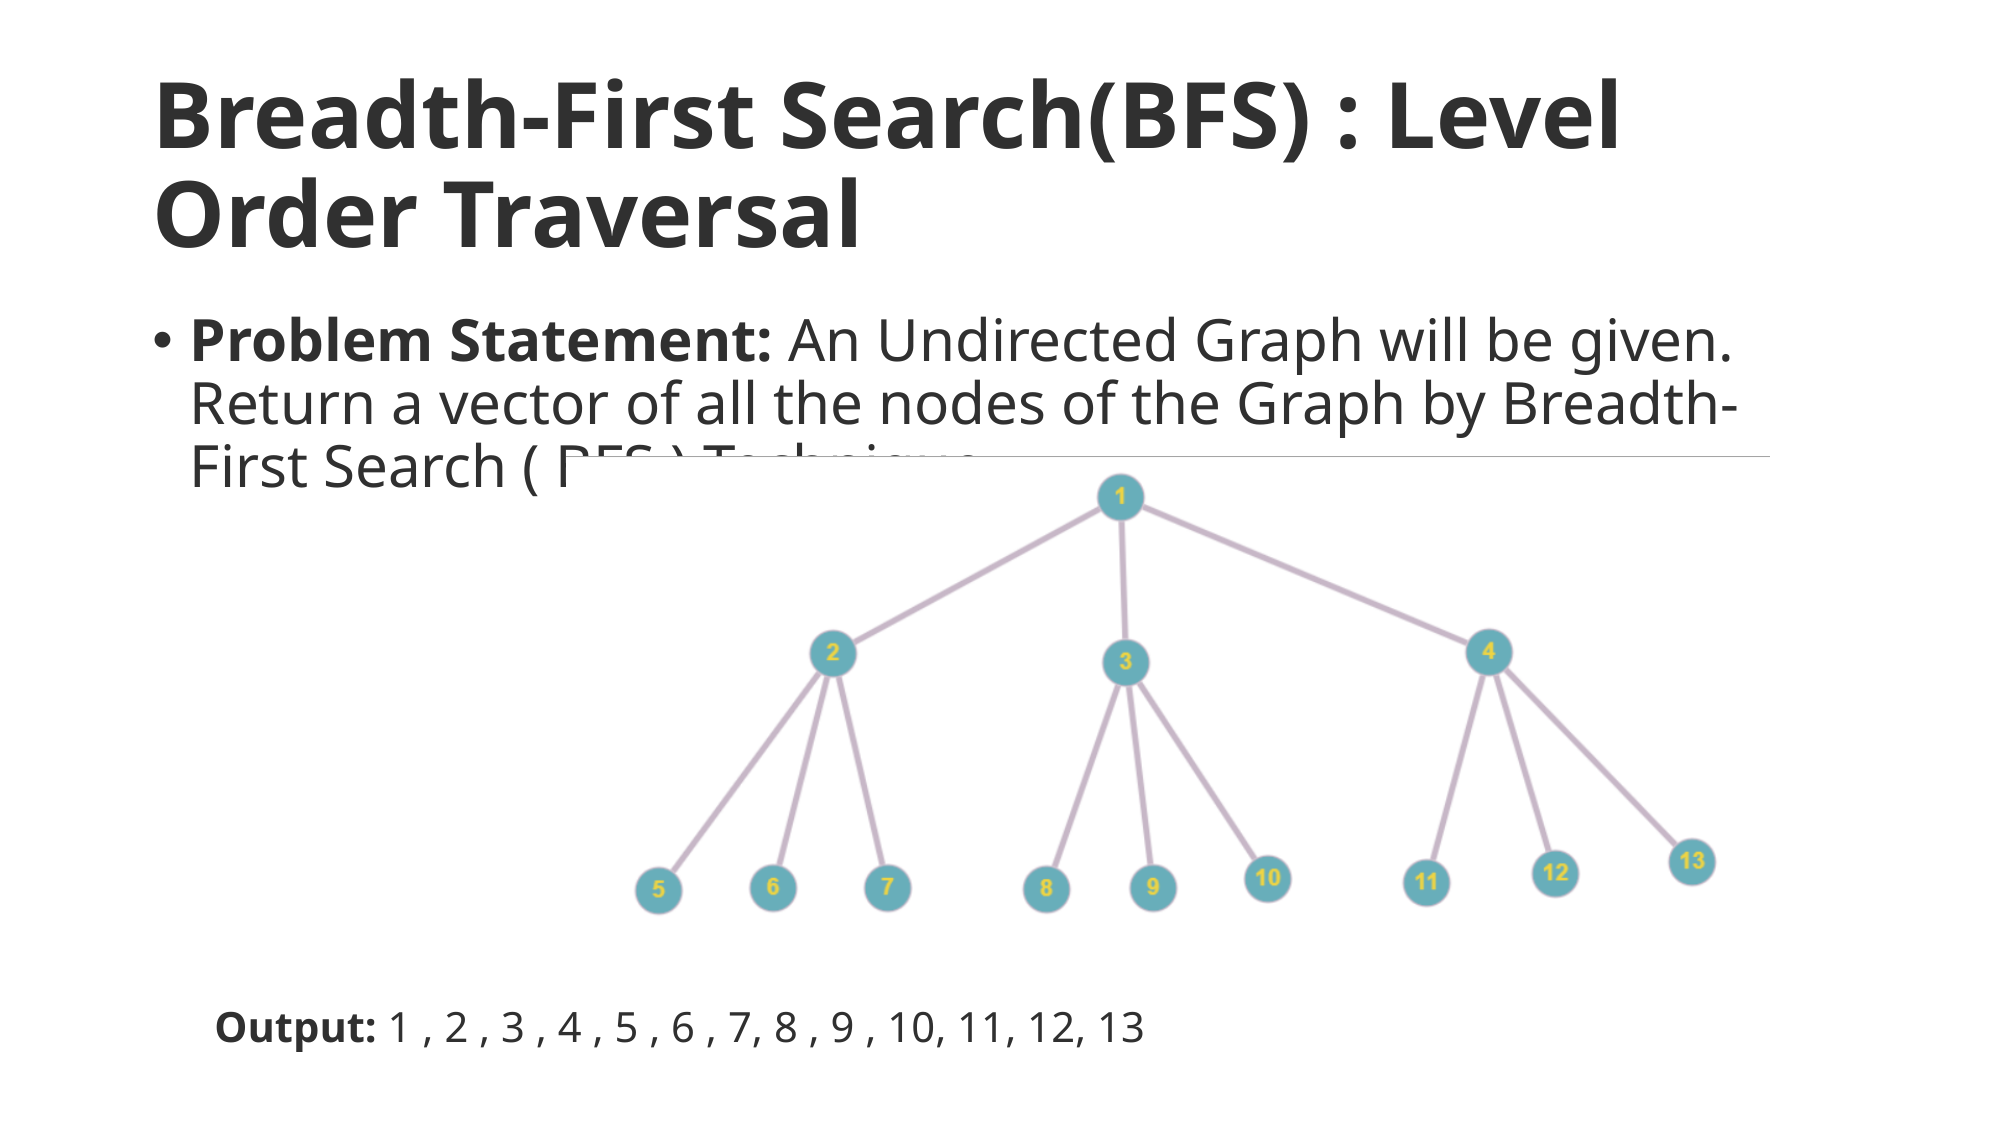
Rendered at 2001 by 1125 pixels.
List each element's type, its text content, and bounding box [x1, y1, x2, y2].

text_box Output: 1 , 2 , 3 , 4 , 5 , 6 , 7, 8 , 9 , 10, 11, 12, 13 [199, 993, 1748, 1090]
title Breadth-First Search(BFS) : Level Order Traversal [137, 59, 1863, 278]
list Problem Statement: An Undirected Graph will be given. Return a vector of all the nodes of the Graph by Breadth-First Search ( BFS ) Technique. [137, 303, 1863, 1018]
picture [566, 456, 1770, 980]
